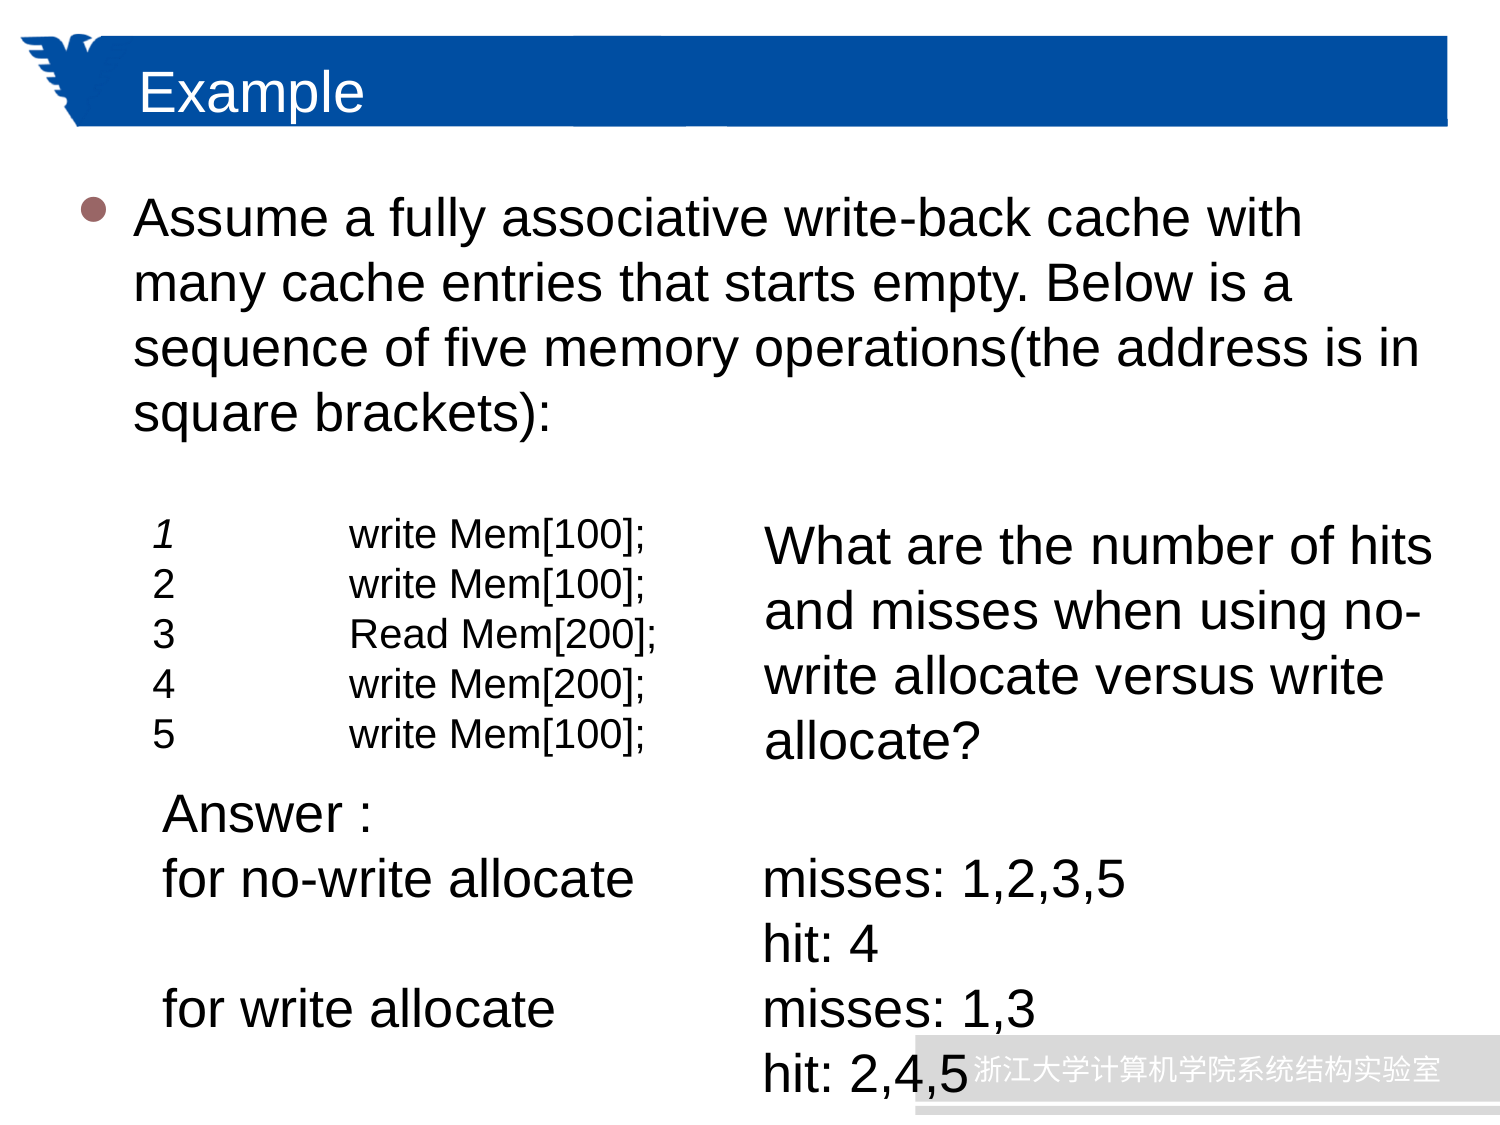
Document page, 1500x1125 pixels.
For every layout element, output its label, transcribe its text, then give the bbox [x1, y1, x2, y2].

picture [5, 19, 148, 127]
text_box What are the number of hits and misses when using no-write allocate versus write allocate? [750, 503, 1450, 778]
title Example [123, 33, 1462, 146]
list Assume a fully associative write-back cache with many cache entries that starts empty. Below is a sequence of five memory operations(the address is in square brackets): 1 write Mem[100]; 2 write Mem[100]; 3 Read Mem[200]; 4 write Mem[200]; 5 write Mem[100]; [62, 174, 1450, 713]
text_box Answer : for no-write allocate misses: 1,2,3,5 hit: 4 for write allocate misses: 1,3 hit: 2,4,5 [147, 770, 1323, 1111]
